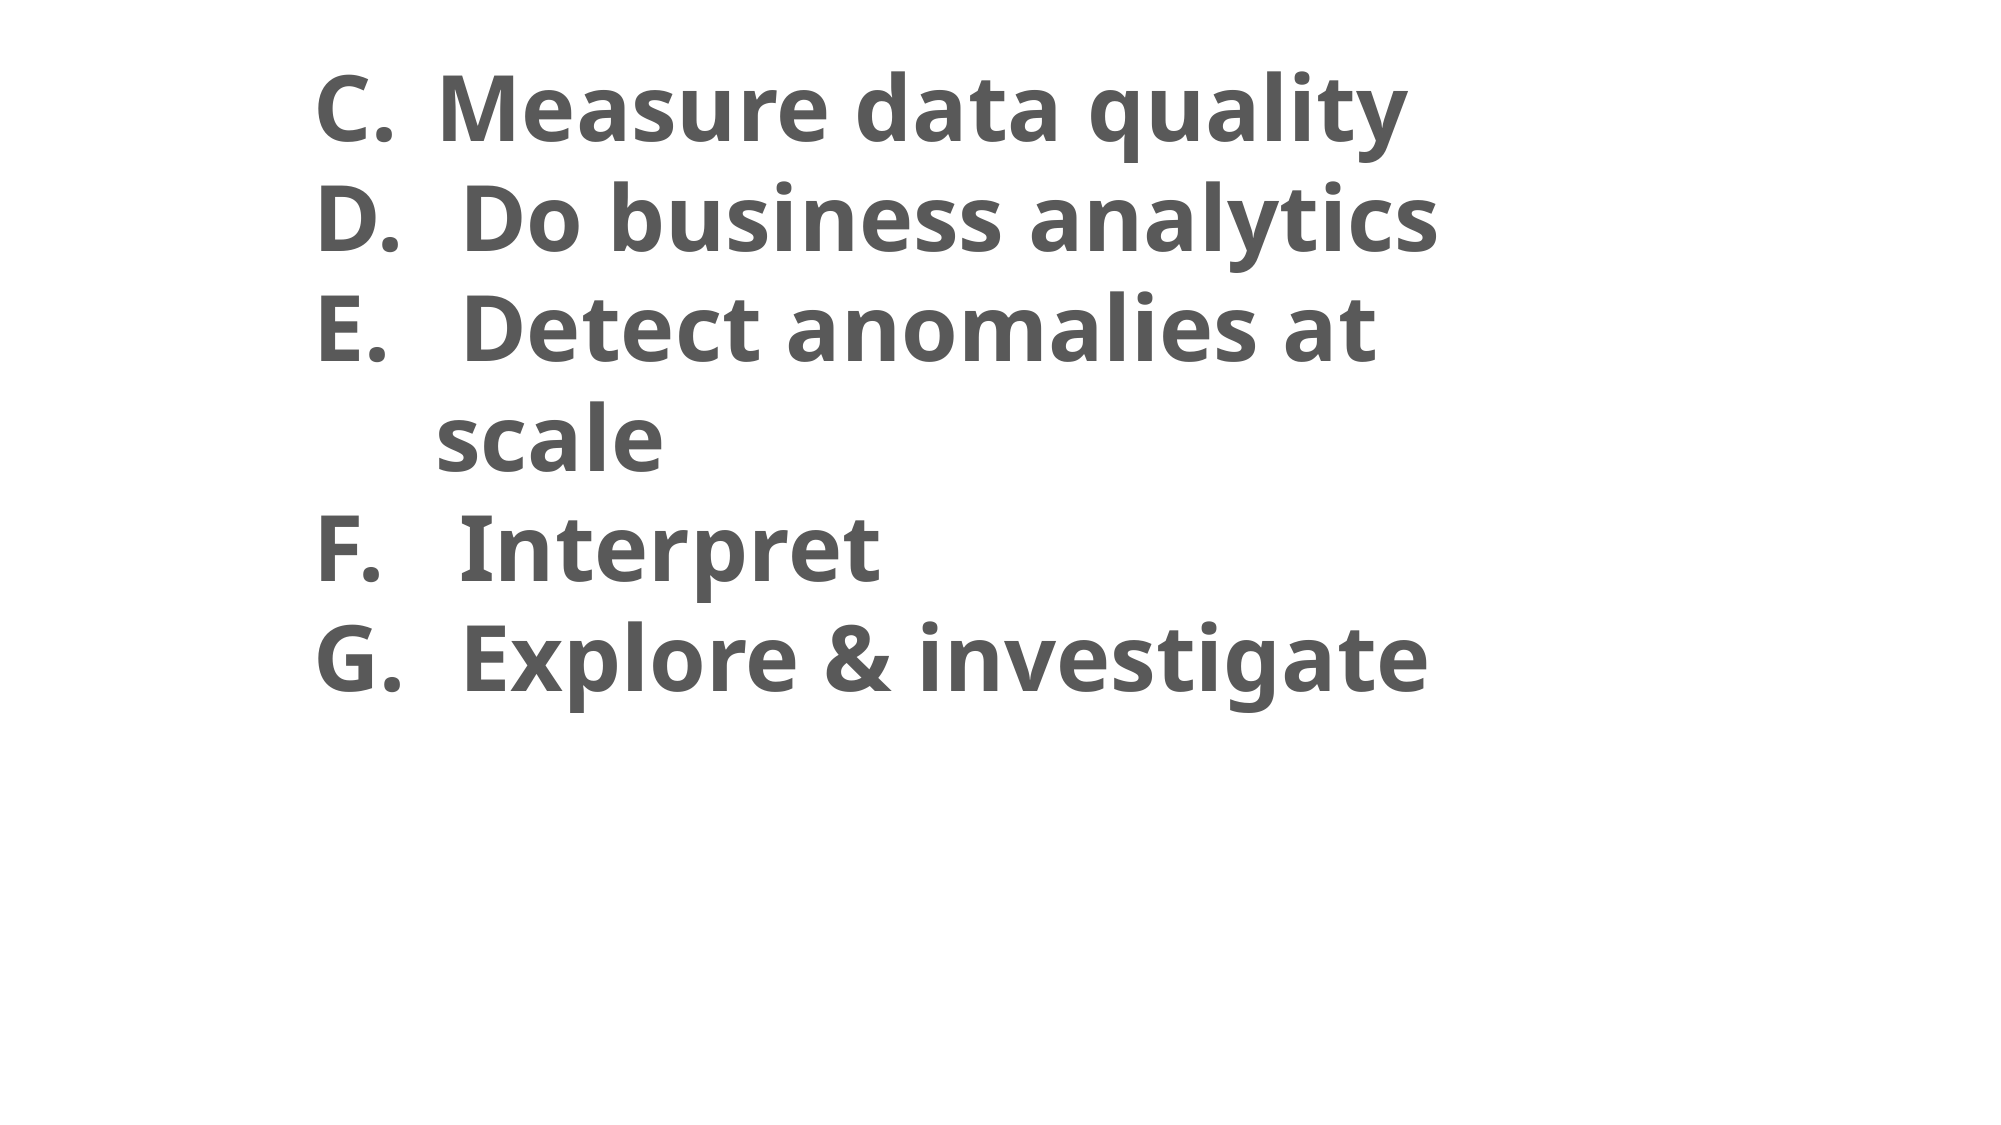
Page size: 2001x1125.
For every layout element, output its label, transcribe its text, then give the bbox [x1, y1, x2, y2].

text_box Measure data quality Do business analytics Detect anomalies at scale Interpret Explore & investigate [298, 42, 1558, 718]
